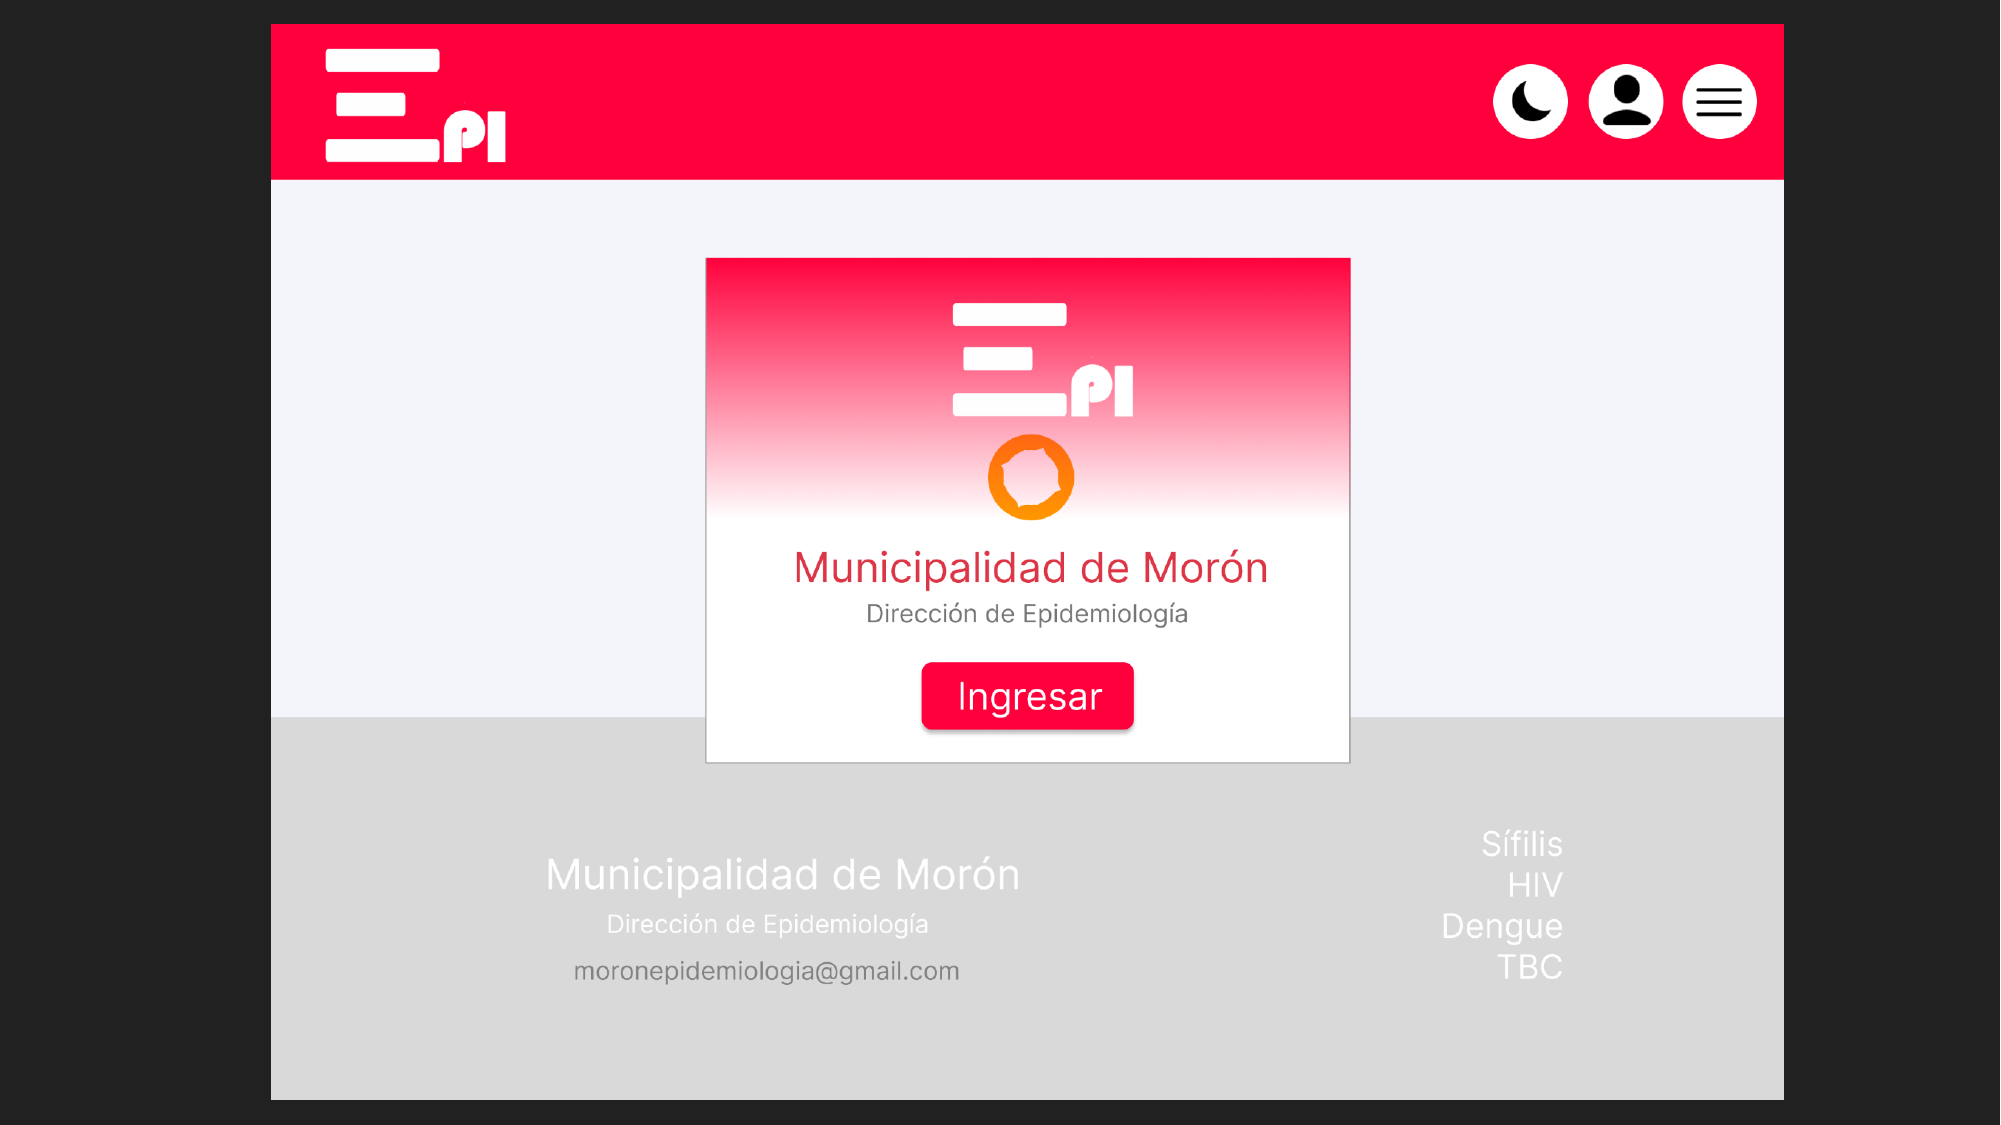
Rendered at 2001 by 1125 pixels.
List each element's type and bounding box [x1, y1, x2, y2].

picture [271, 24, 1785, 1101]
